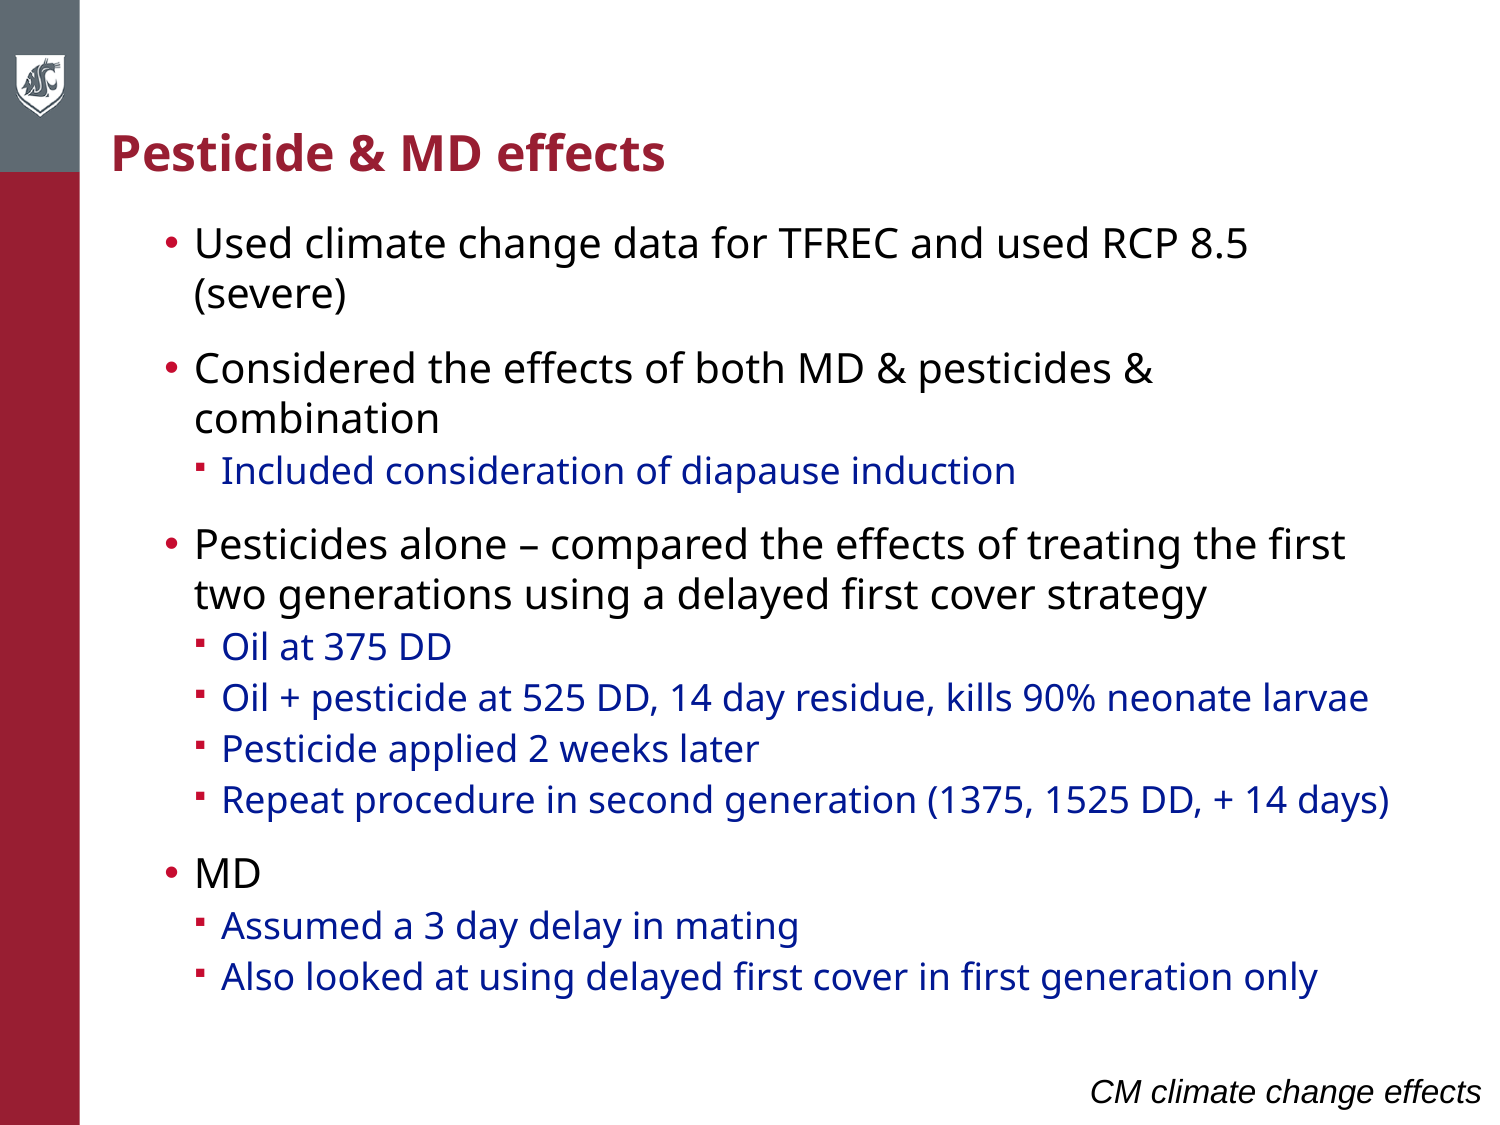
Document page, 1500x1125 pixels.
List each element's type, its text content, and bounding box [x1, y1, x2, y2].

picture [0, 0, 80, 172]
title Pesticide & MD effects [80, 120, 1500, 191]
text_box CM climate change effects [1075, 1062, 1498, 1118]
list Used climate change data for TFREC and used RCP 8.5 (severe) Considered the effects of both MD & pesticides & combination Included consideration of diapause induction Pesticides alone – compared the effects of treating the first two generations using a delayed first cover strategy Oil at 375 DD Oil + pesticide at 525 DD, 14 day residue, kills 90% neonate larvae Pesticide applied 2 weeks later Repeat procedure in second generation (1375, 1525 DD, + 14 days) MD Assumed a 3 day delay in mating Also looked at using delayed first cover in first generation only [122, 209, 1475, 1061]
